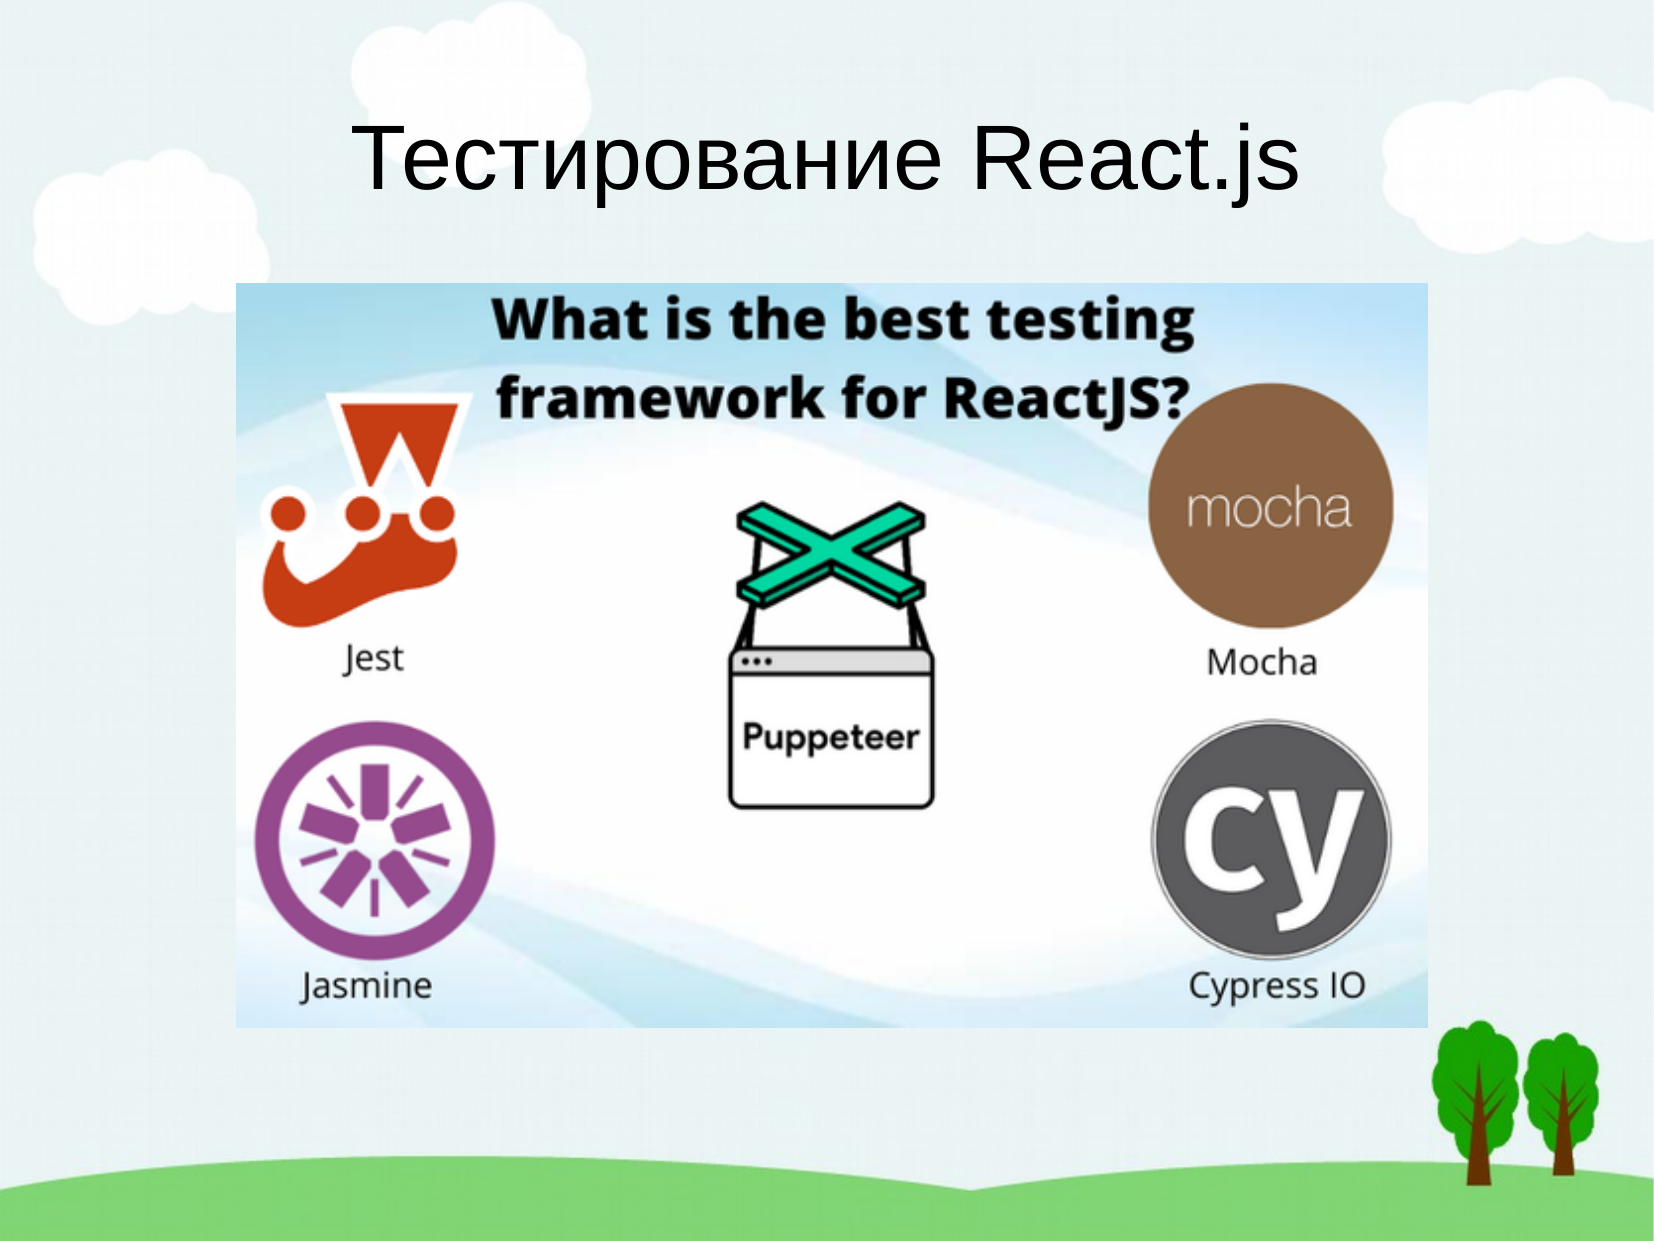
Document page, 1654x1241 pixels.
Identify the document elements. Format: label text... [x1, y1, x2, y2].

picture [0, 0, 1654, 1241]
text_box Тестирование React.js [82, 49, 1571, 257]
